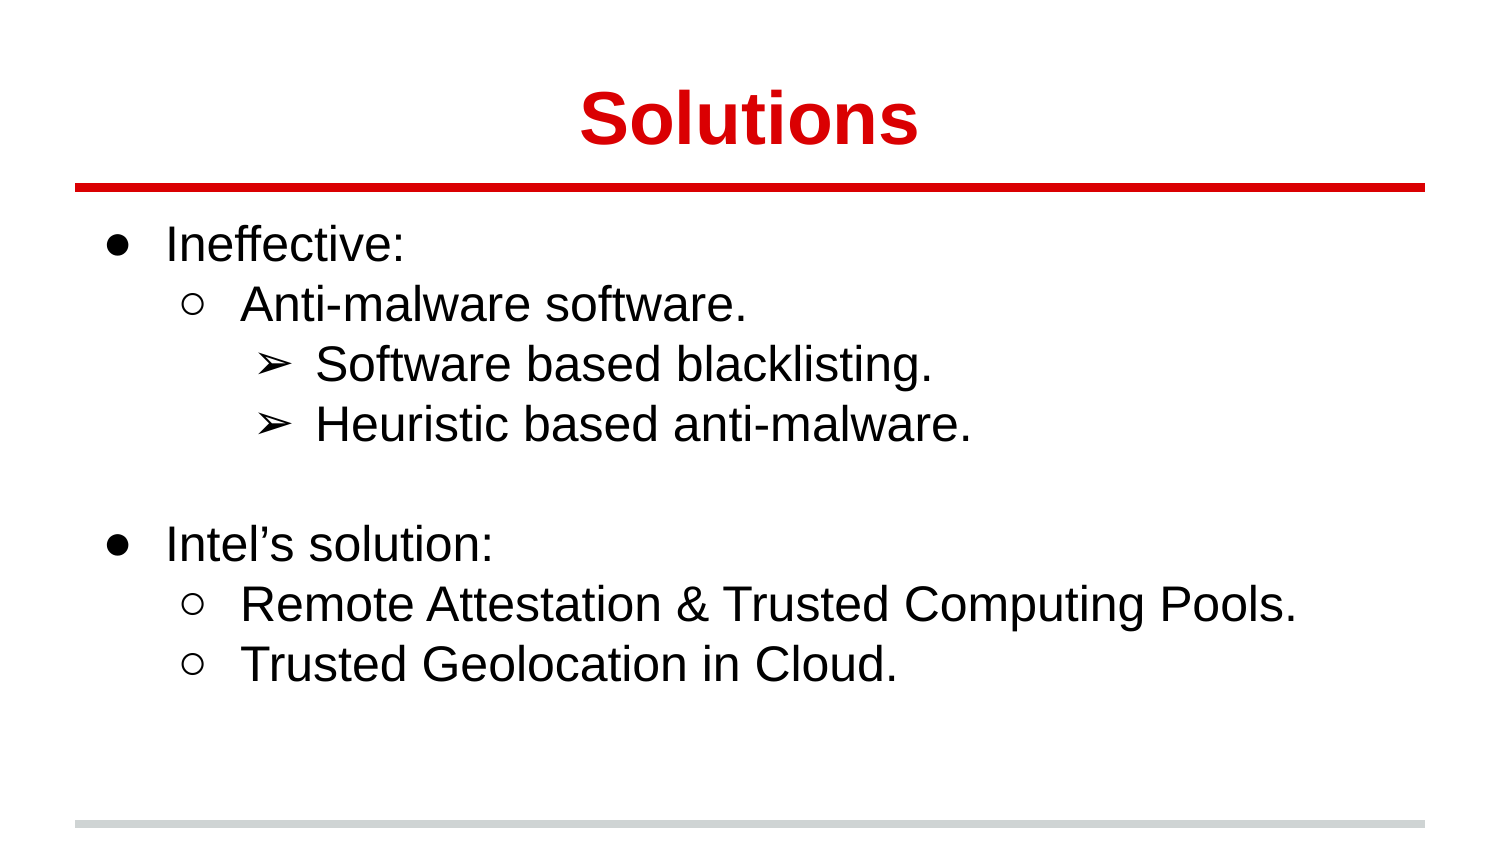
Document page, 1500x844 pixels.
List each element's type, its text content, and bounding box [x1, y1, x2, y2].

list Ineffective: Anti-malware software. Software based blacklisting. Heuristic based anti-malware. Intel’s solution: Remote Attestation & Trusted Computing Pools. Trusted Geolocation in Cloud. [75, 196, 1425, 808]
title Solutions [75, 33, 1425, 175]
